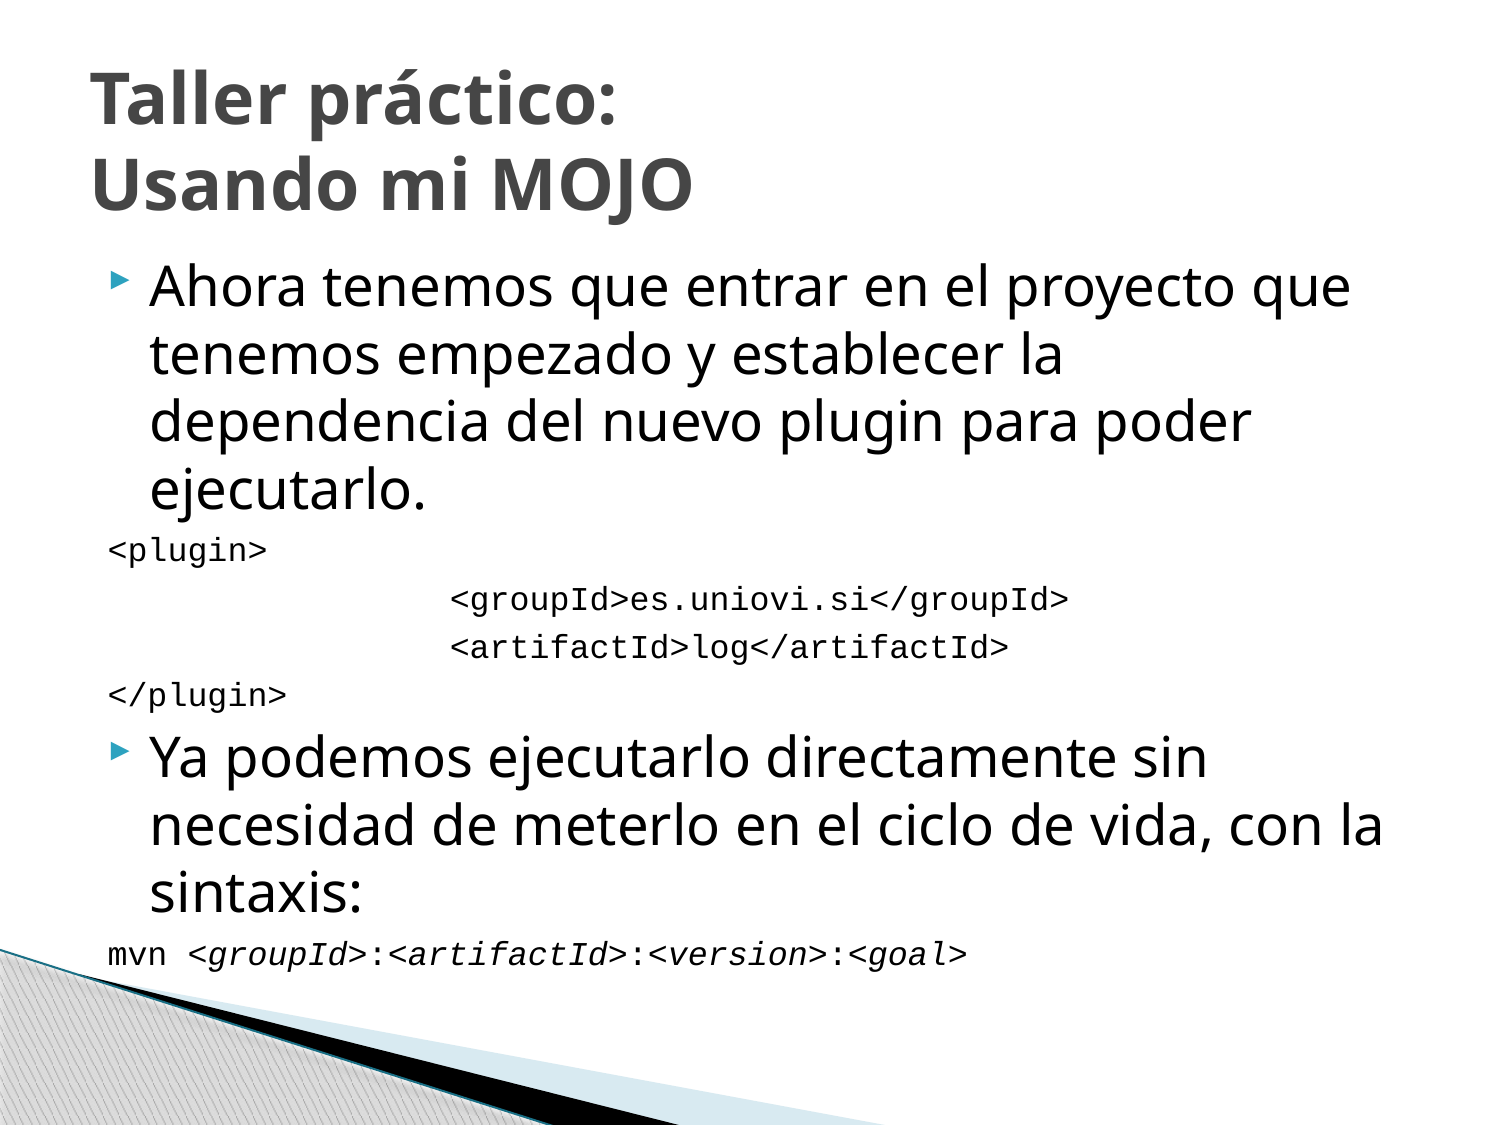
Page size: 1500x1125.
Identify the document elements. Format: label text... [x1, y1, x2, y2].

title Taller práctico: Usando mi MOJO [75, 45, 1425, 233]
list Ahora tenemos que entrar en el proyecto que tenemos empezado y establecer la dependencia del nuevo plugin para poder ejecutarlo. <plugin> <groupId>es.uniovi.si</groupId> <artifactId>log</artifactId> </plugin> Ya podemos ejecutarlo directamente sin necesidad de meterlo en el ciclo de vida, con la sintaxis: mvn <groupId>:<artifactId>:<version>:<goal> [75, 243, 1425, 986]
